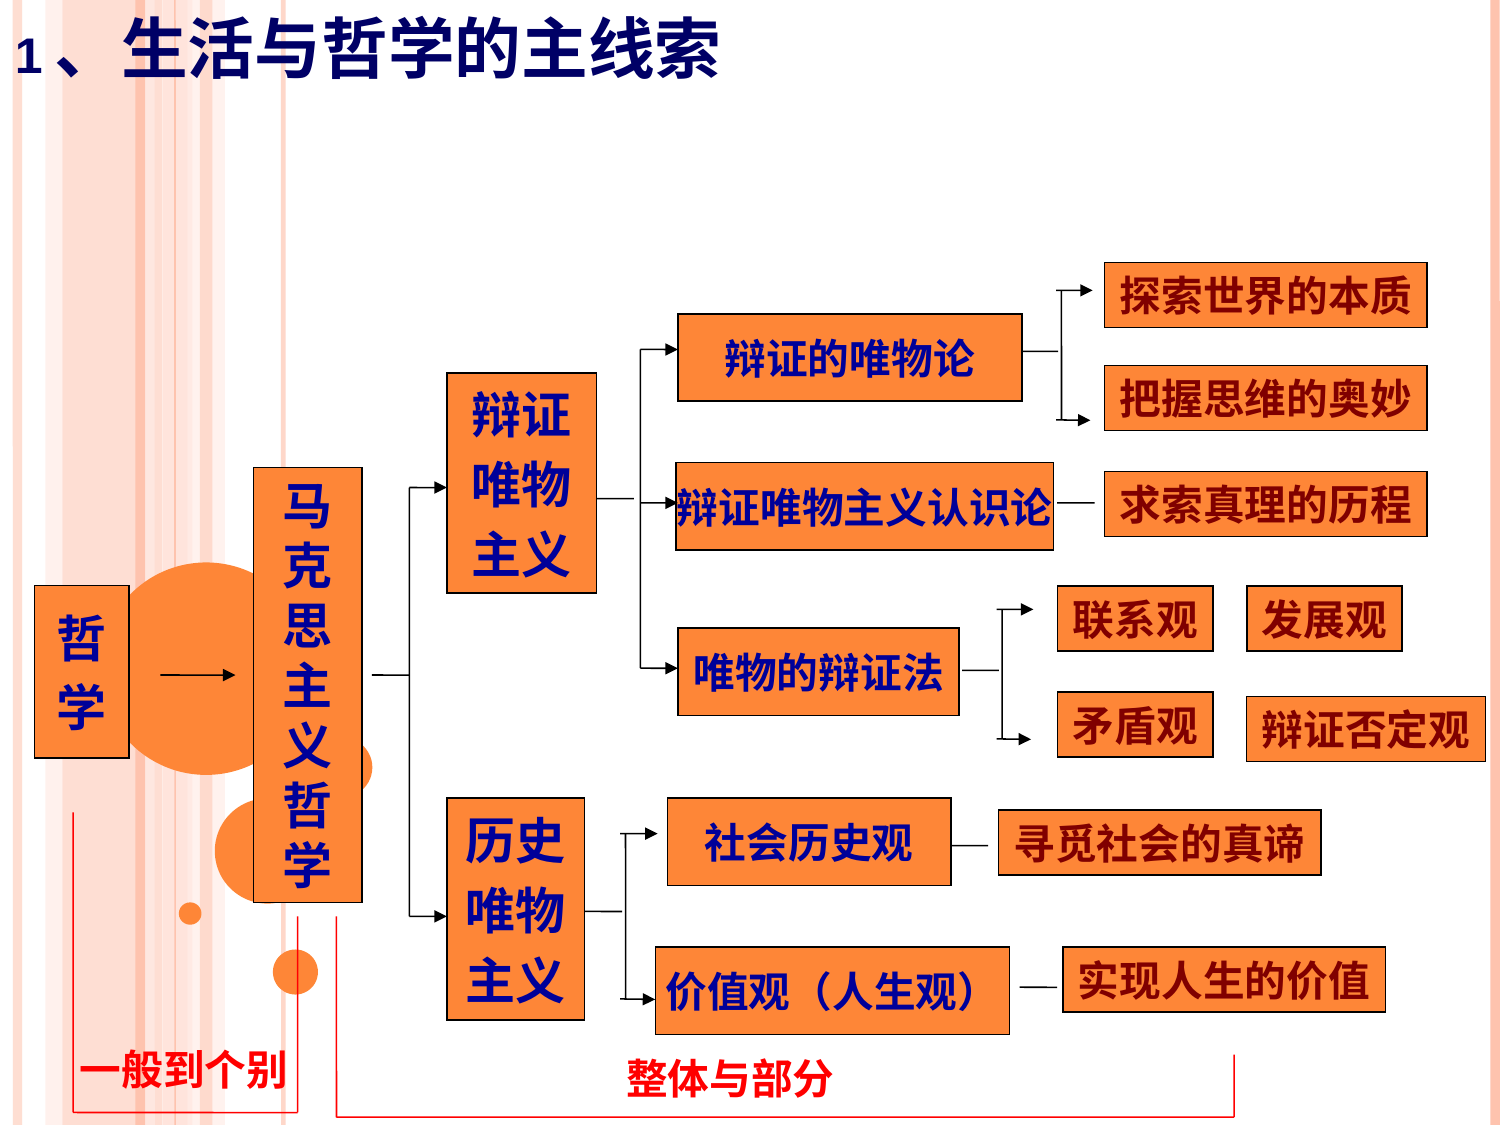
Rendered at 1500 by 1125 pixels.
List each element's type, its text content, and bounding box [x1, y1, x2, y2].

text_box 寻觅社会的真谛 [998, 809, 1322, 875]
text_box [640, 496, 678, 510]
text_box 辩证唯物主义认识论 [675, 462, 1054, 551]
text_box [640, 343, 678, 356]
text_box 联系观 [1057, 585, 1214, 651]
text_box 把握思维的奥妙 [1104, 365, 1428, 431]
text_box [961, 609, 1034, 740]
text_box 马克思 主义哲学 [253, 467, 363, 903]
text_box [46, 812, 322, 1113]
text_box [1021, 290, 1093, 421]
text_box [640, 662, 678, 675]
text_box 历史 唯物 主义 [446, 798, 585, 914]
text_box 矛盾观 [1057, 692, 1214, 758]
text_box 辩证否定观 [1246, 696, 1486, 762]
text_box 哲 学 [34, 585, 130, 759]
text_box [160, 668, 236, 682]
text_box 唯物的辩证法 [677, 628, 956, 716]
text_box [584, 833, 658, 914]
text_box 社会历史观 [667, 798, 951, 886]
text_box 辩证 唯物 主义 [446, 372, 597, 594]
text_box 实现人生的价值 [1240, 946, 1386, 1012]
text_box 探索世界的本质 [1104, 262, 1428, 328]
text_box [409, 481, 447, 494]
text_box 求索真理的历程 [1104, 471, 1428, 537]
text_box 辩证的唯物论 [677, 313, 1016, 402]
text_box 发展观 [1246, 585, 1403, 651]
text_box 1、生活与哲学的主线索 [0, 0, 1500, 95]
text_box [336, 916, 1235, 1123]
